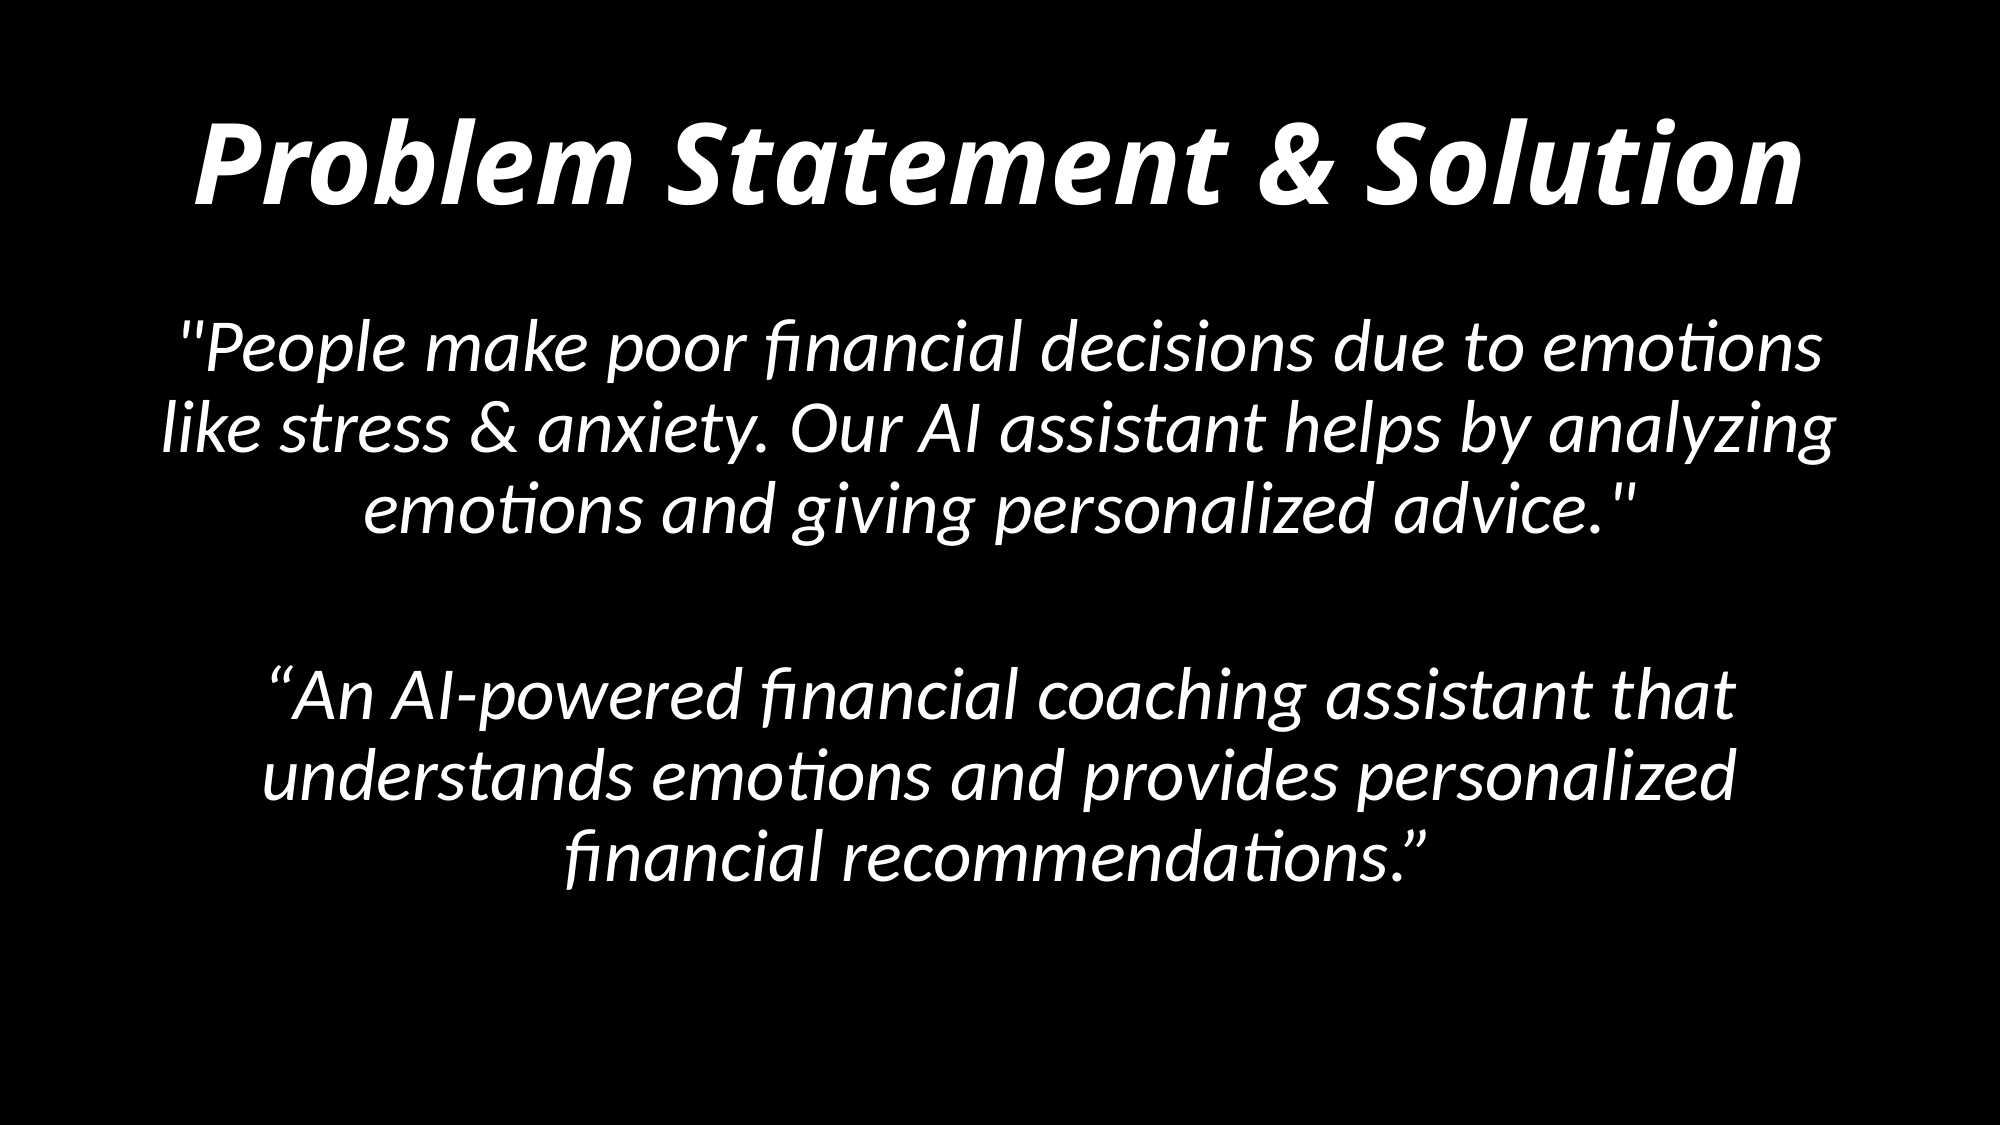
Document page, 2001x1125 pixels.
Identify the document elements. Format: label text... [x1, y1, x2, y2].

title Problem Statement & Solution [137, 59, 1863, 278]
list "People make poor financial decisions due to emotions like stress & anxiety. Our AI assistant helps by analyzing emotions and giving personalized advice." “An AI-powered financial coaching assistant that understands emotions and provides personalized financial recommendations.” [137, 299, 1863, 1014]
